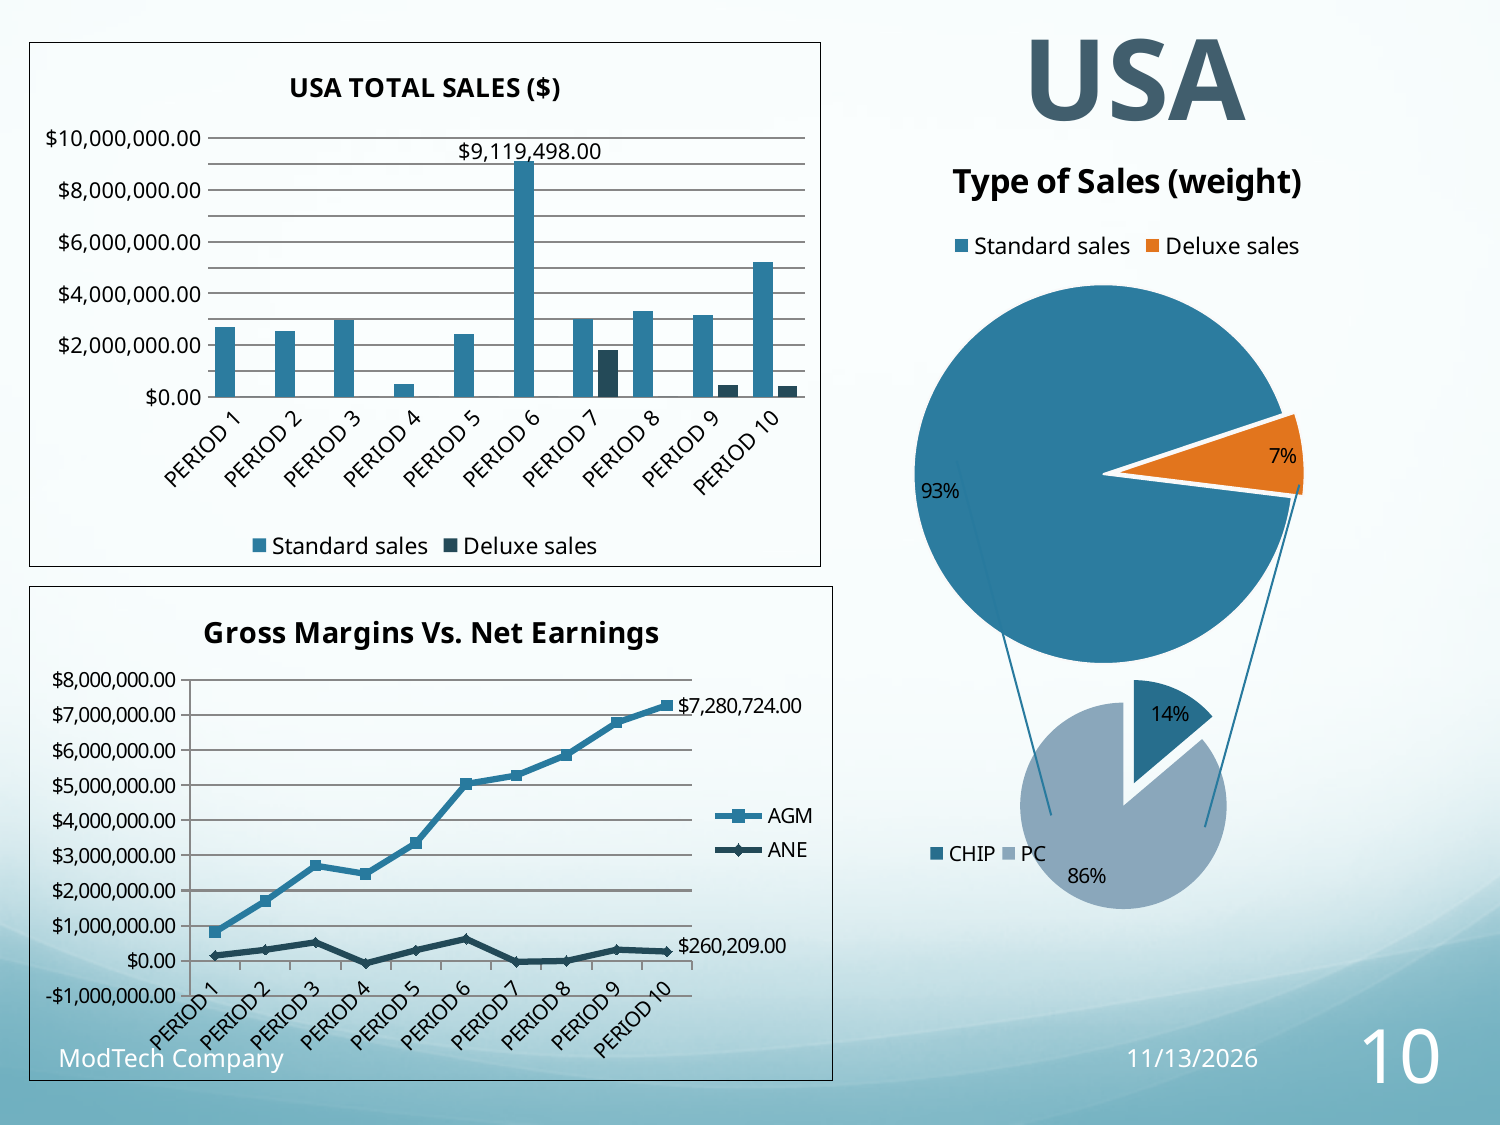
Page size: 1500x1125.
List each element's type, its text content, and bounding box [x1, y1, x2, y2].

text_box USA [1007, 0, 1262, 126]
slide_number 10 [1295, 1029, 1459, 1090]
chart [28, 42, 822, 568]
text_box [753, 129, 1500, 918]
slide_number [923, 1029, 1274, 1090]
chart [28, 585, 834, 1081]
